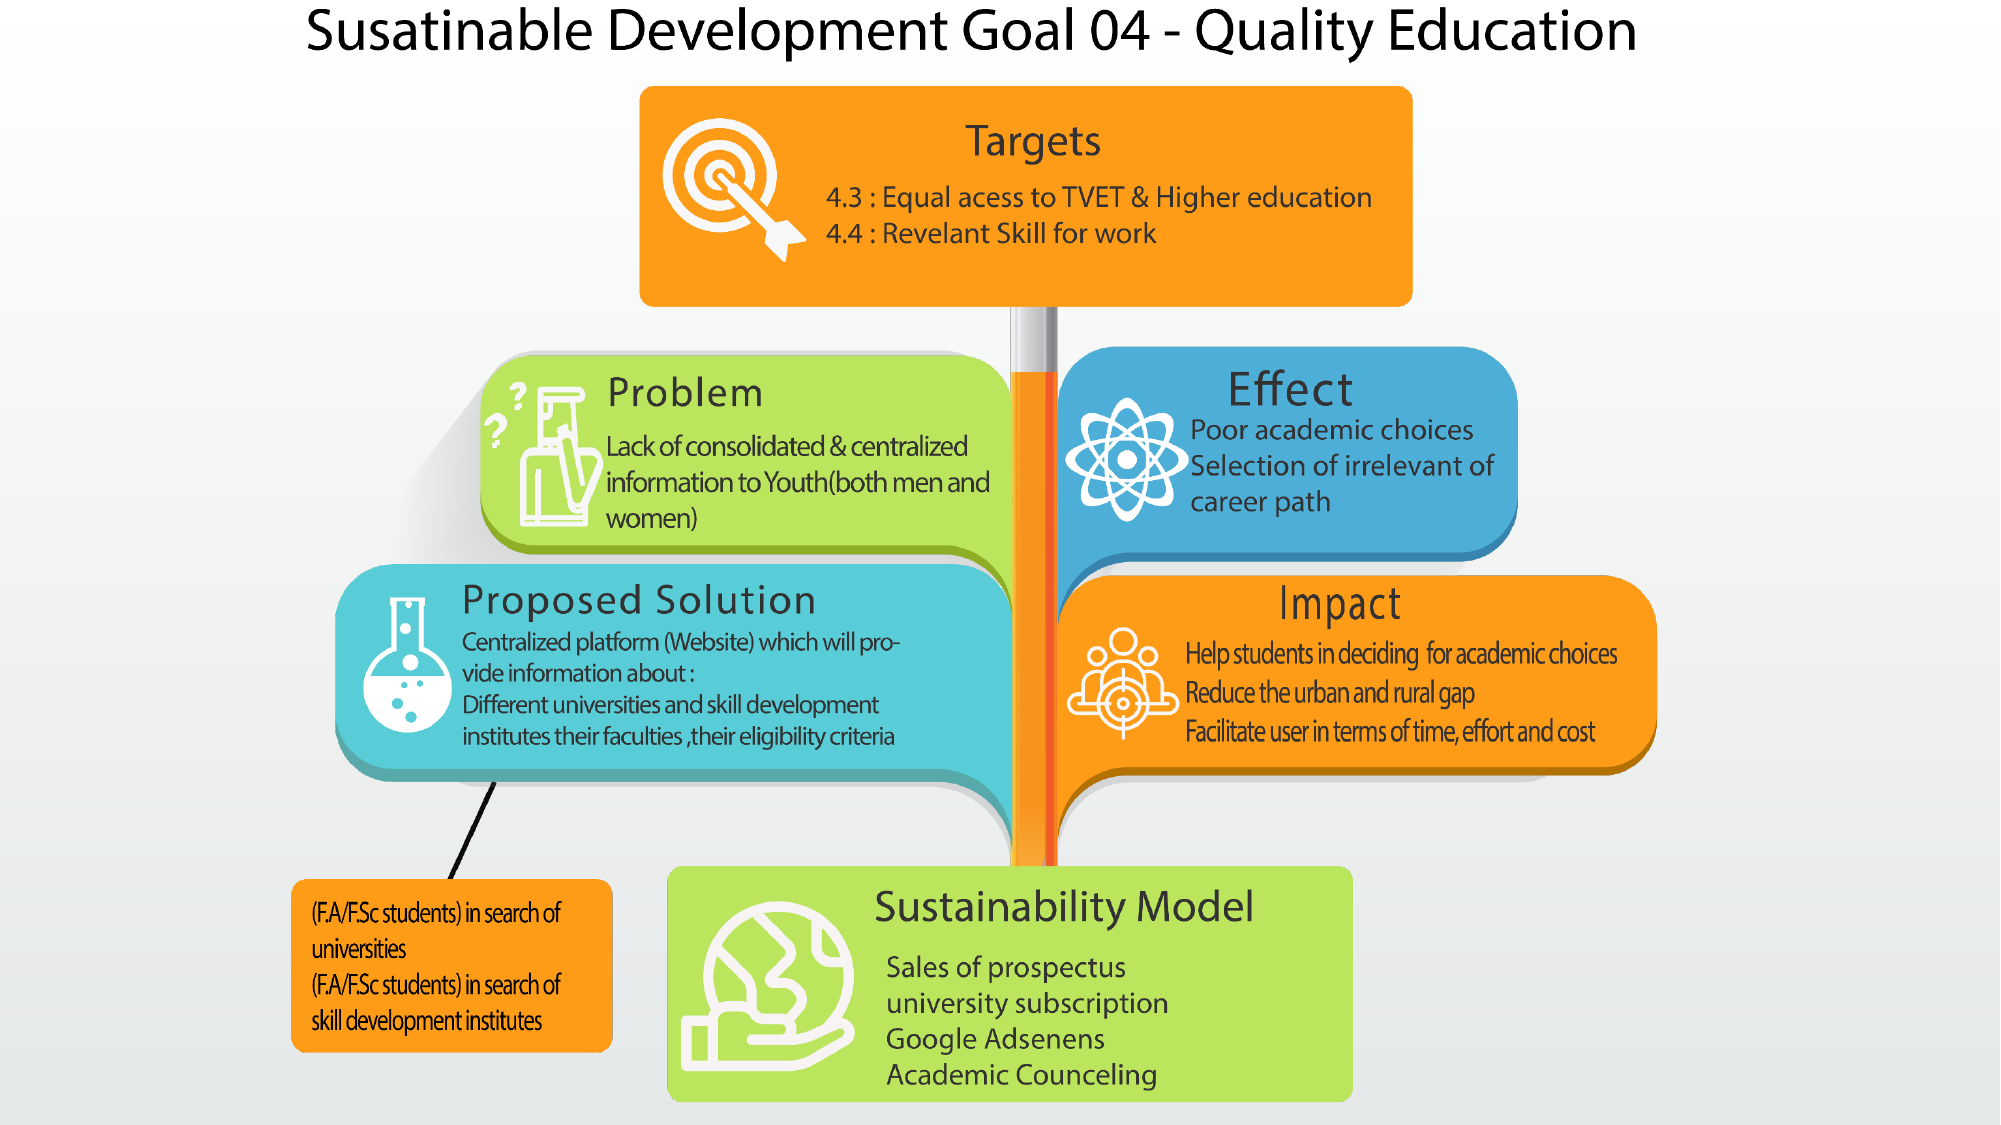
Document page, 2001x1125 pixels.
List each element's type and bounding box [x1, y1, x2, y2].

picture [291, 0, 1709, 1125]
